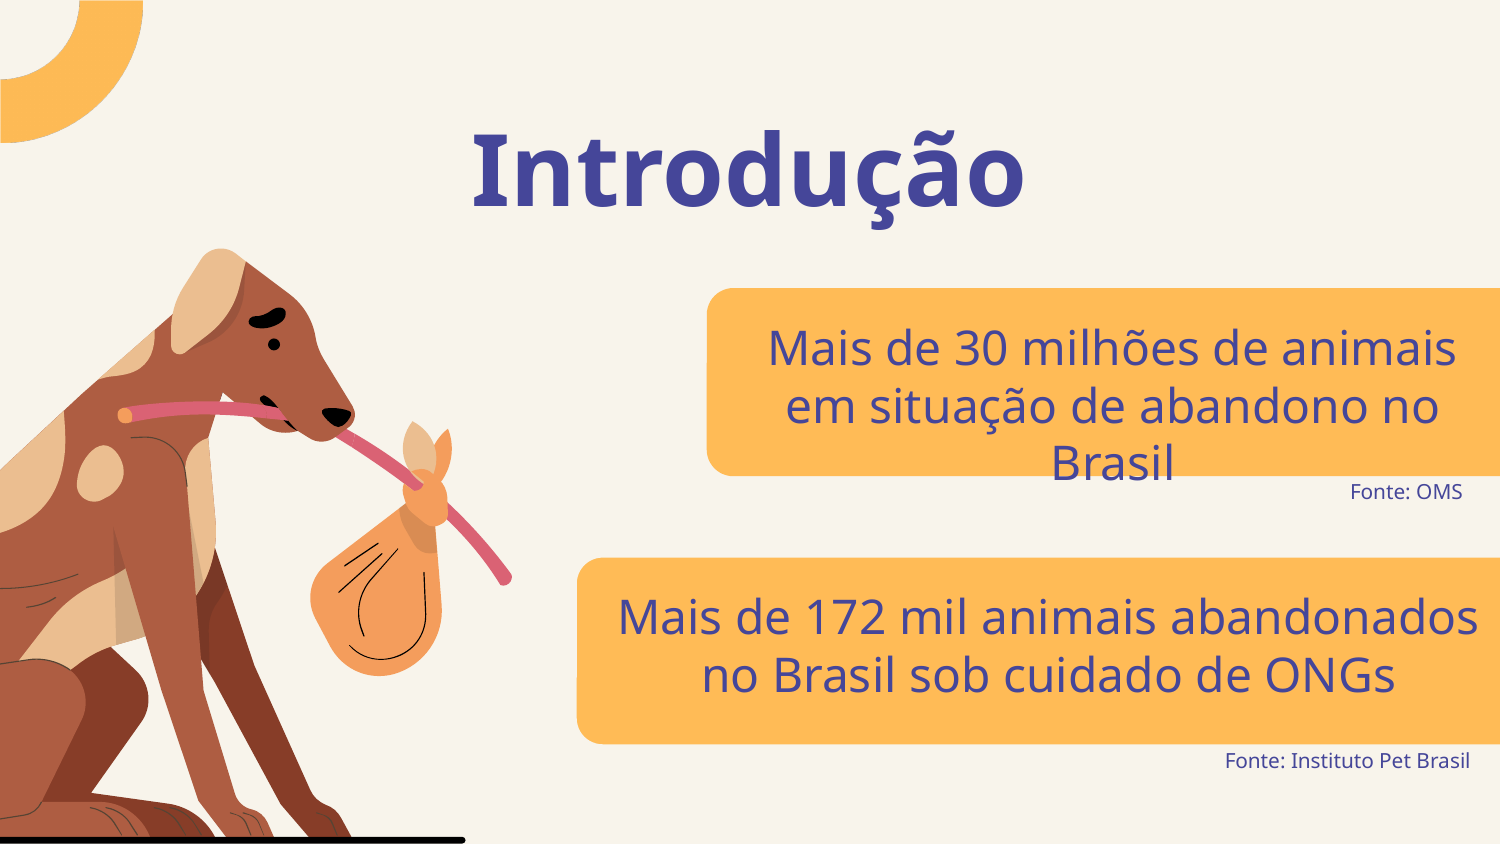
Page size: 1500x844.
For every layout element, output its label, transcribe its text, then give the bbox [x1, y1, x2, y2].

title Fonte: OMS [770, 463, 1478, 533]
text_box [706, 288, 1500, 476]
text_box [0, 248, 514, 844]
title Mais de 172 mil animais abandonados no Brasil sob cuidado de ONGs [598, 571, 1500, 743]
title Mais de 30 milhões de animais em situação de abandono no Brasil [726, 302, 1500, 506]
text_box [575, 556, 1500, 746]
title Fonte: Instituto Pet Brasil [778, 732, 1486, 802]
text_box Introdução [0, 74, 1500, 227]
picture [0, 0, 143, 143]
